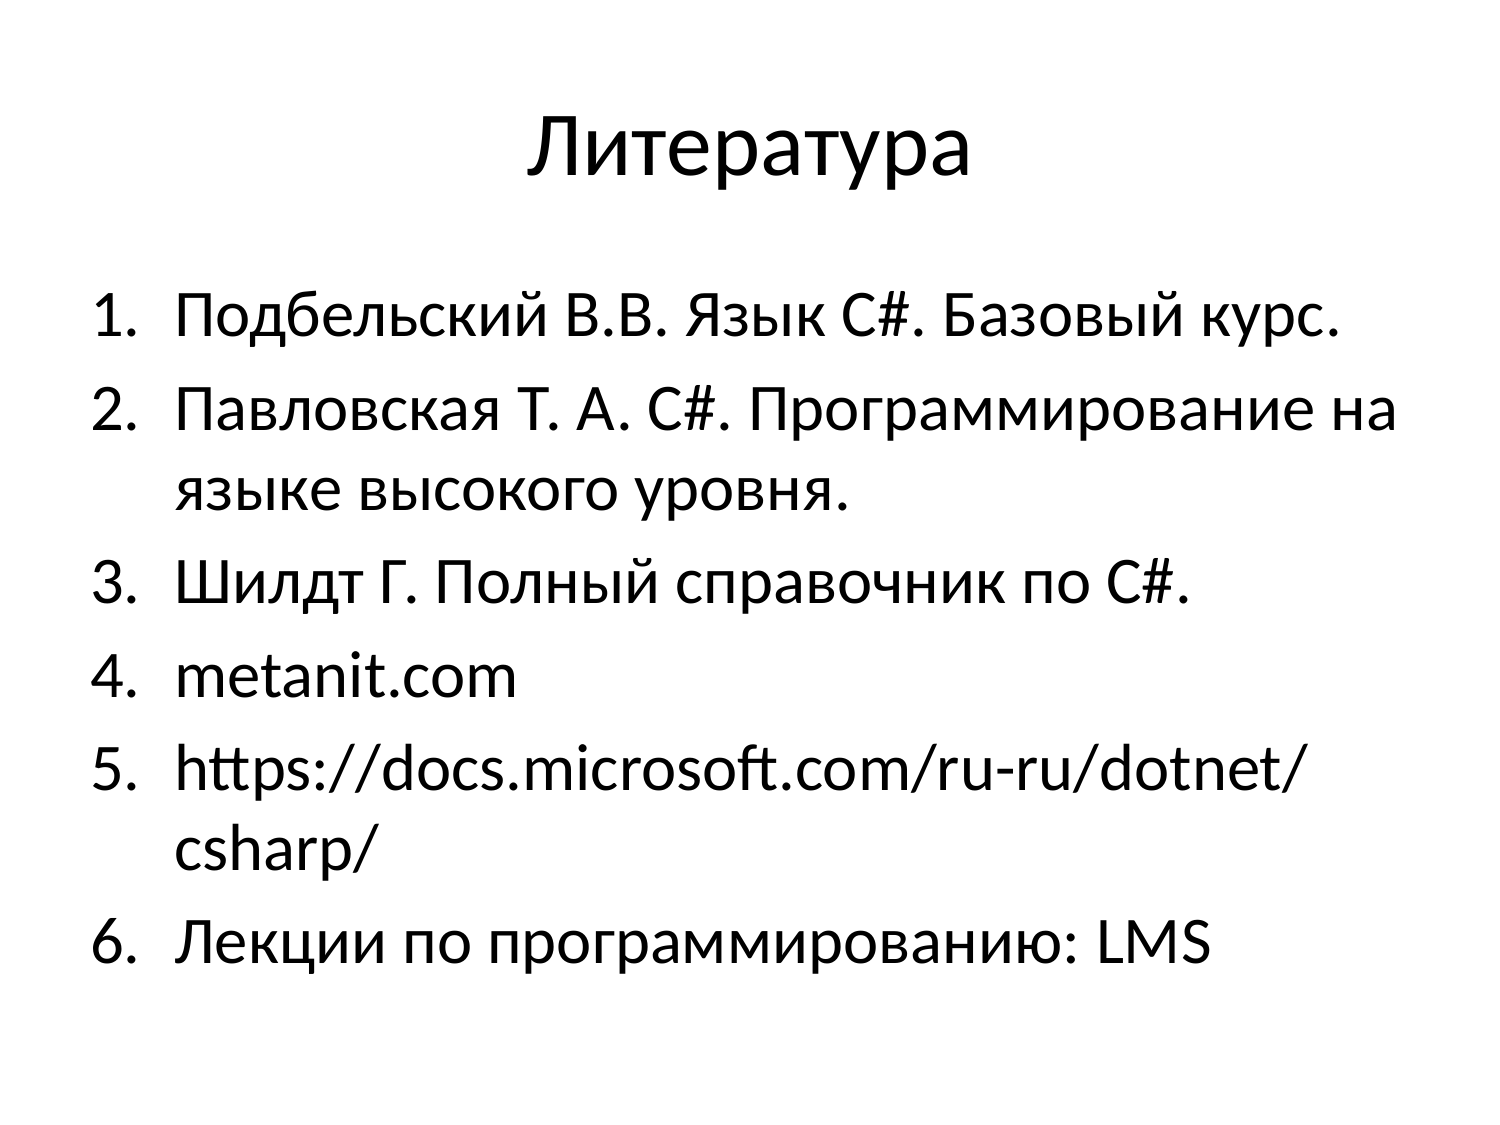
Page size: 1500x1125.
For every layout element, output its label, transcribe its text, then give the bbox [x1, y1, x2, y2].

list Подбельский В.В. Язык С#. Базовый курс. Павловская Т. А. С#. Программирование на языке высокого уровня. Шилдт Г. Полный справочник по С#. metanit.com https://docs.microsoft.com/ru-ru/dotnet/csharp/ Лекции по программированию: LMS [75, 262, 1425, 1005]
title Литература [75, 45, 1425, 233]
